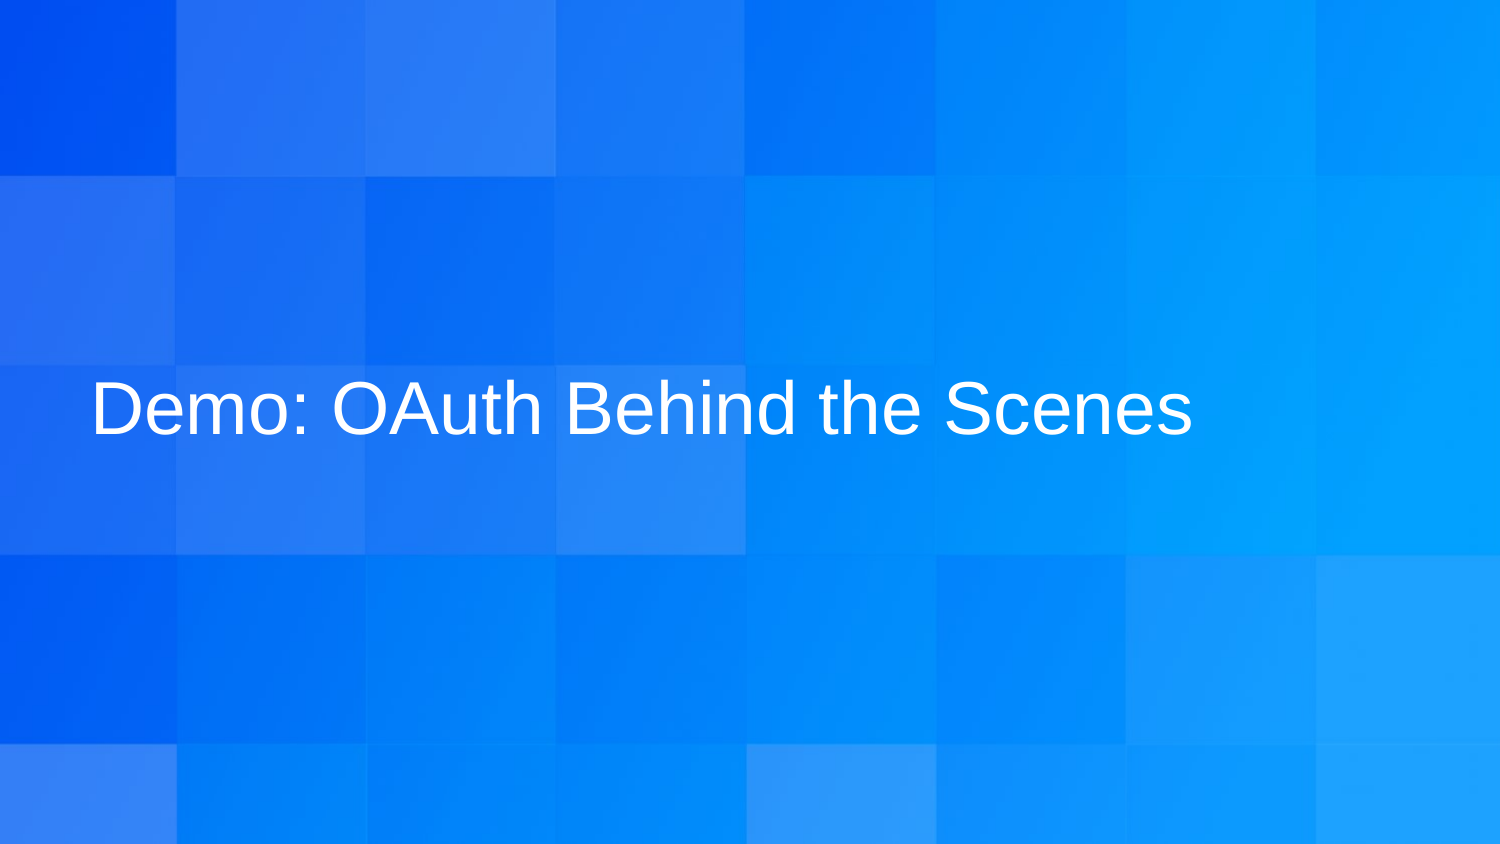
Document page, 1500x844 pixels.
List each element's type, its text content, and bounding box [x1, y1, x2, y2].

picture [0, 0, 1500, 844]
title Demo: OAuth Behind the Scenes [75, 280, 1425, 458]
